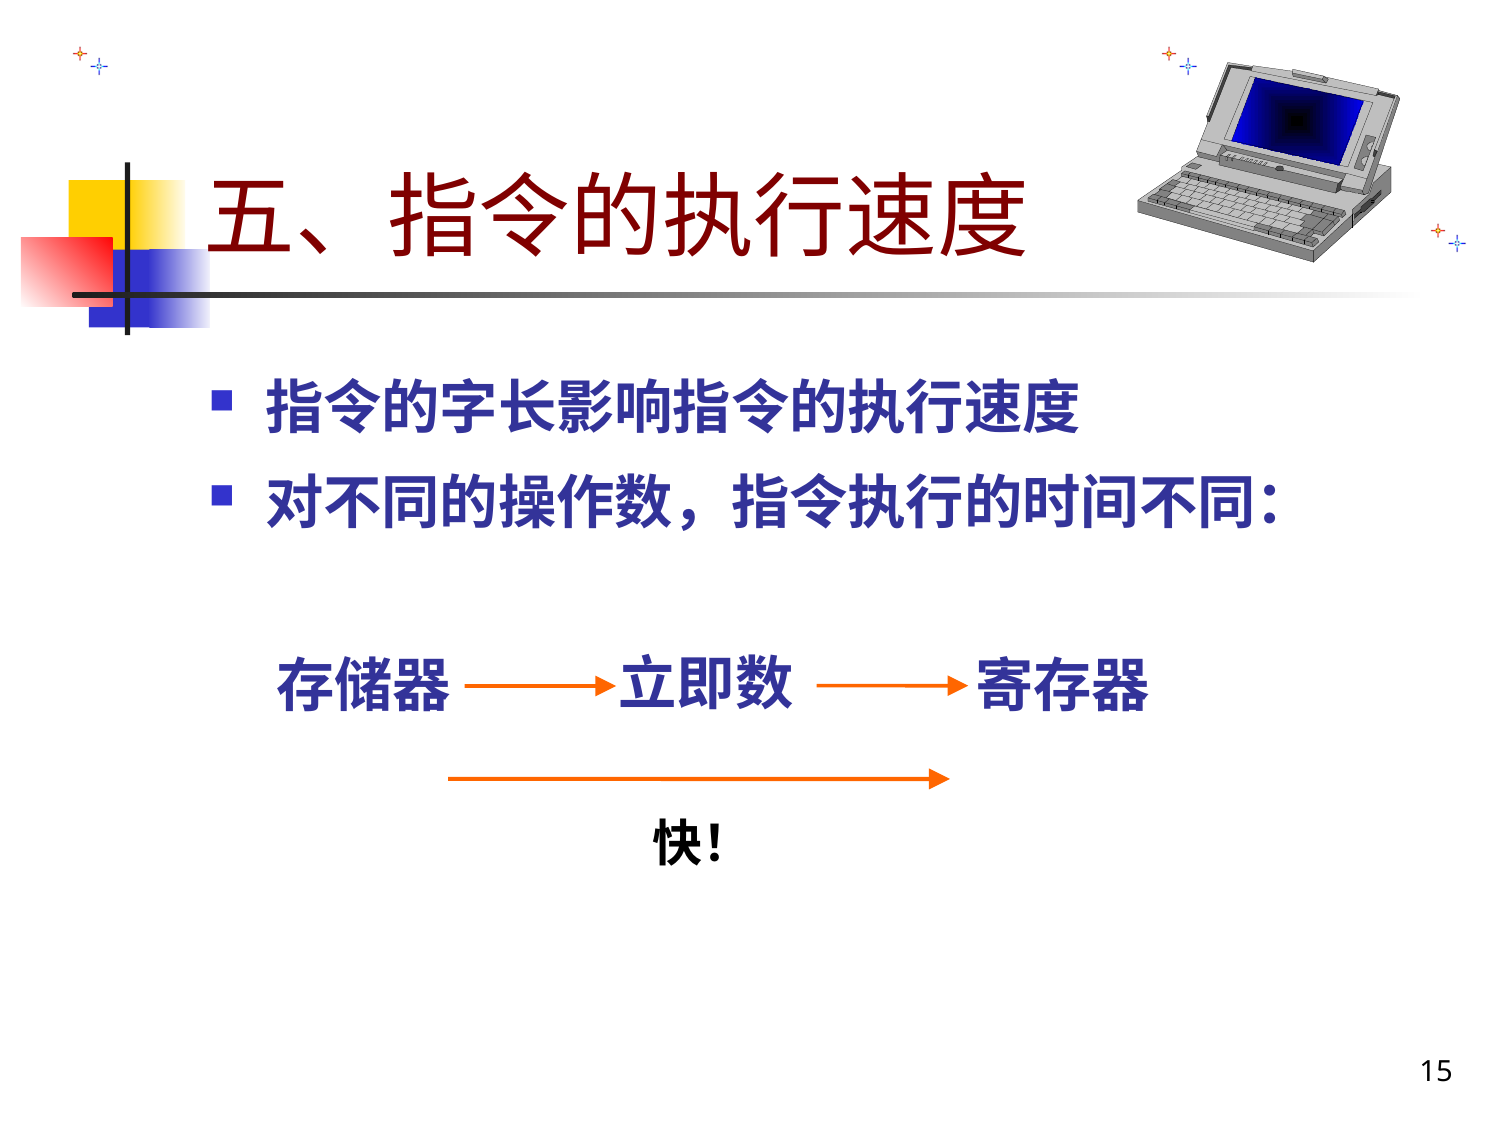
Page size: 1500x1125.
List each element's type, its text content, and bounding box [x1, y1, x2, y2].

text_box 寄存器 [960, 640, 1244, 726]
text_box [450, 768, 950, 790]
title 五、指令的执行速度 [188, 34, 1468, 276]
list 指令的字长影响指令的执行速度 对不同的操作数，指令执行的时间不同： 存储器 [193, 355, 1353, 982]
text_box 快！ [637, 803, 800, 879]
text_box [466, 675, 603, 697]
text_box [1137, 62, 1401, 263]
slide_number 15 [1154, 1023, 1468, 1100]
picture [62, 42, 113, 93]
text_box [852, 675, 960, 697]
text_box 立即数 [603, 638, 852, 724]
